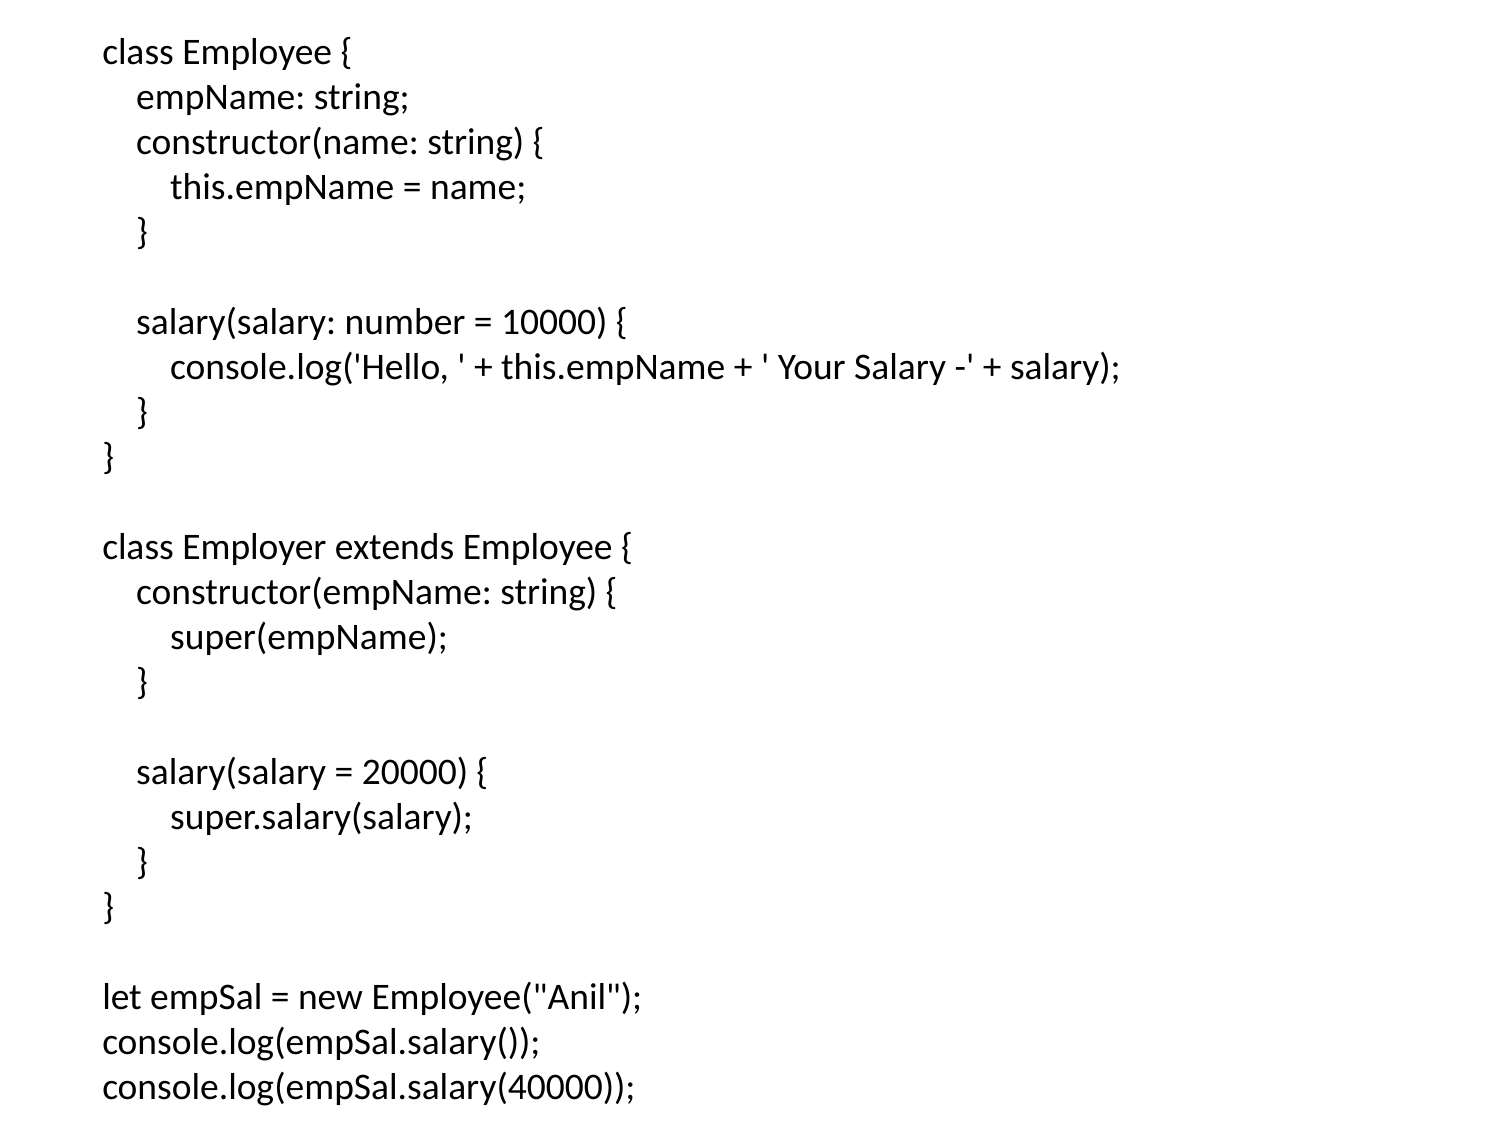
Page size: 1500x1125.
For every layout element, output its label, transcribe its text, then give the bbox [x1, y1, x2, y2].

text_box class Employee { empName: string; constructor(name: string) { this.empName = name; } salary(salary: number = 10000) { console.log('Hello, ' + this.empName + ' Your Salary -' + salary); } } class Employer extends Employee { constructor(empName: string) { super(empName); } salary(salary = 20000) { super.salary(salary); } } let empSal = new Employee("Anil"); console.log(empSal.salary()); console.log(empSal.salary(40000)); [87, 19, 1425, 1114]
